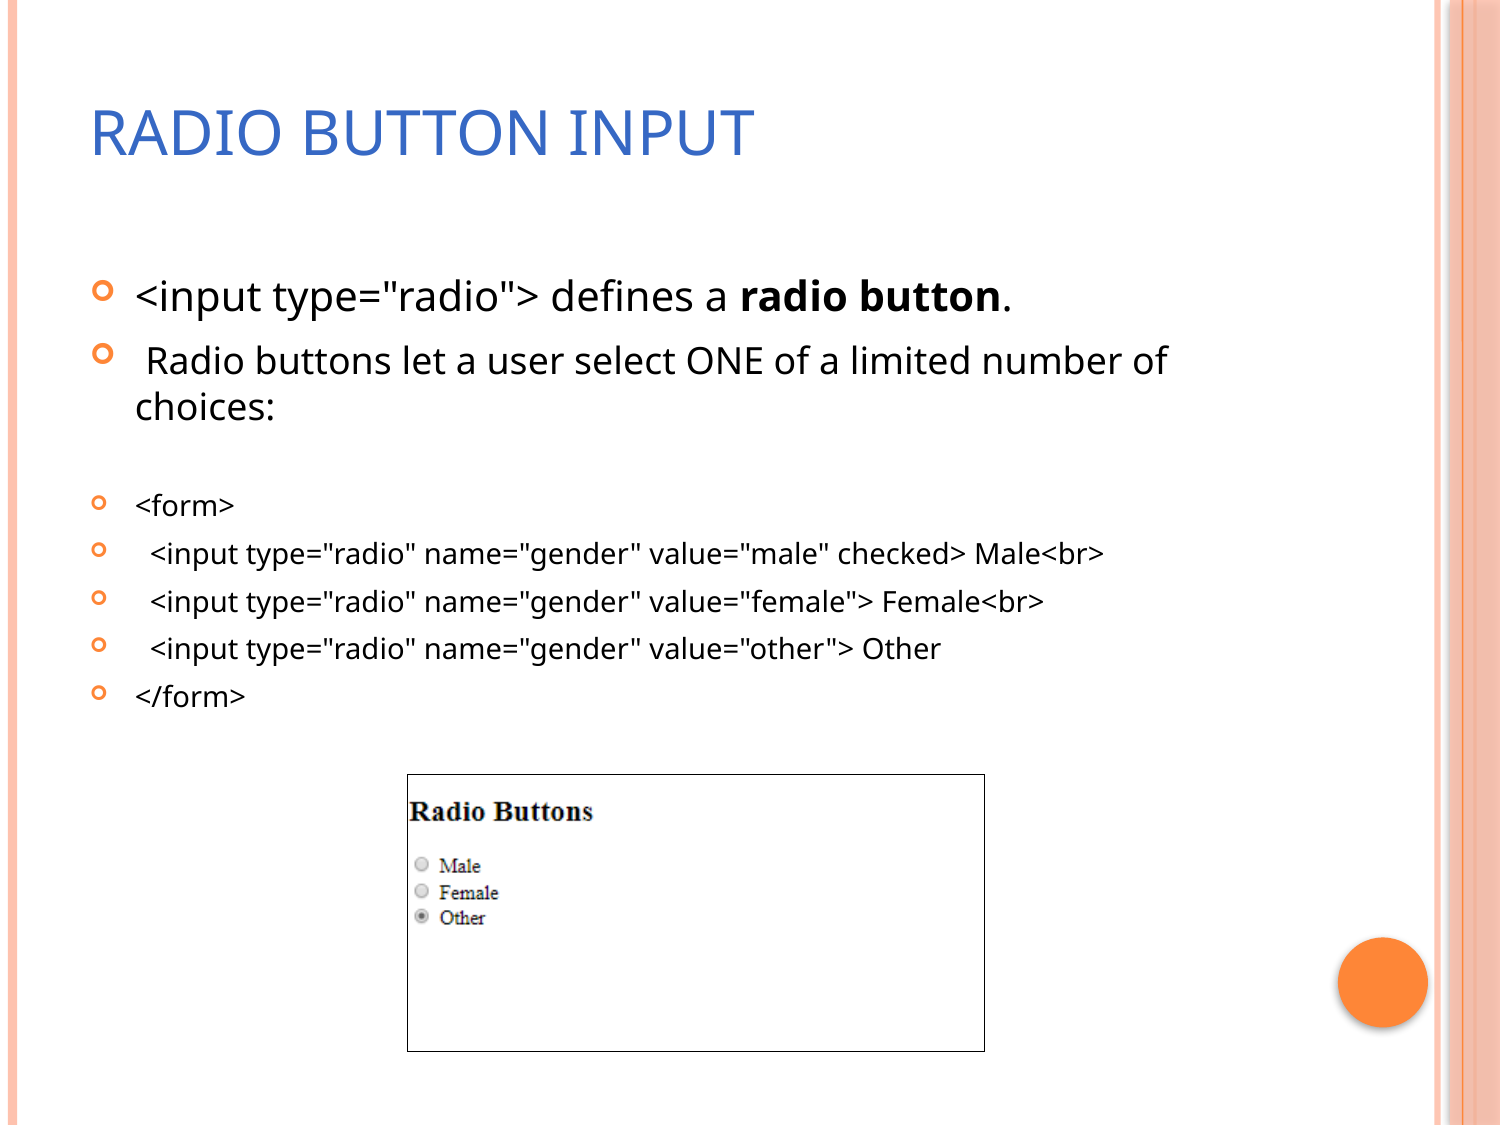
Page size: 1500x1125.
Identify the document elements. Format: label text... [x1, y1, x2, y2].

list <input type="radio"> defines a radio button. Radio buttons let a user select ONE of a limited number of choices: <form> <input type="radio" name="gender" value="male" checked> Male<br> <input type="radio" name="gender" value="female"> Female<br> <input type="radio" name="gender" value="other"> Other </form> [75, 262, 1300, 1062]
title Radio Button Input [75, 62, 1300, 250]
picture [407, 774, 985, 1053]
